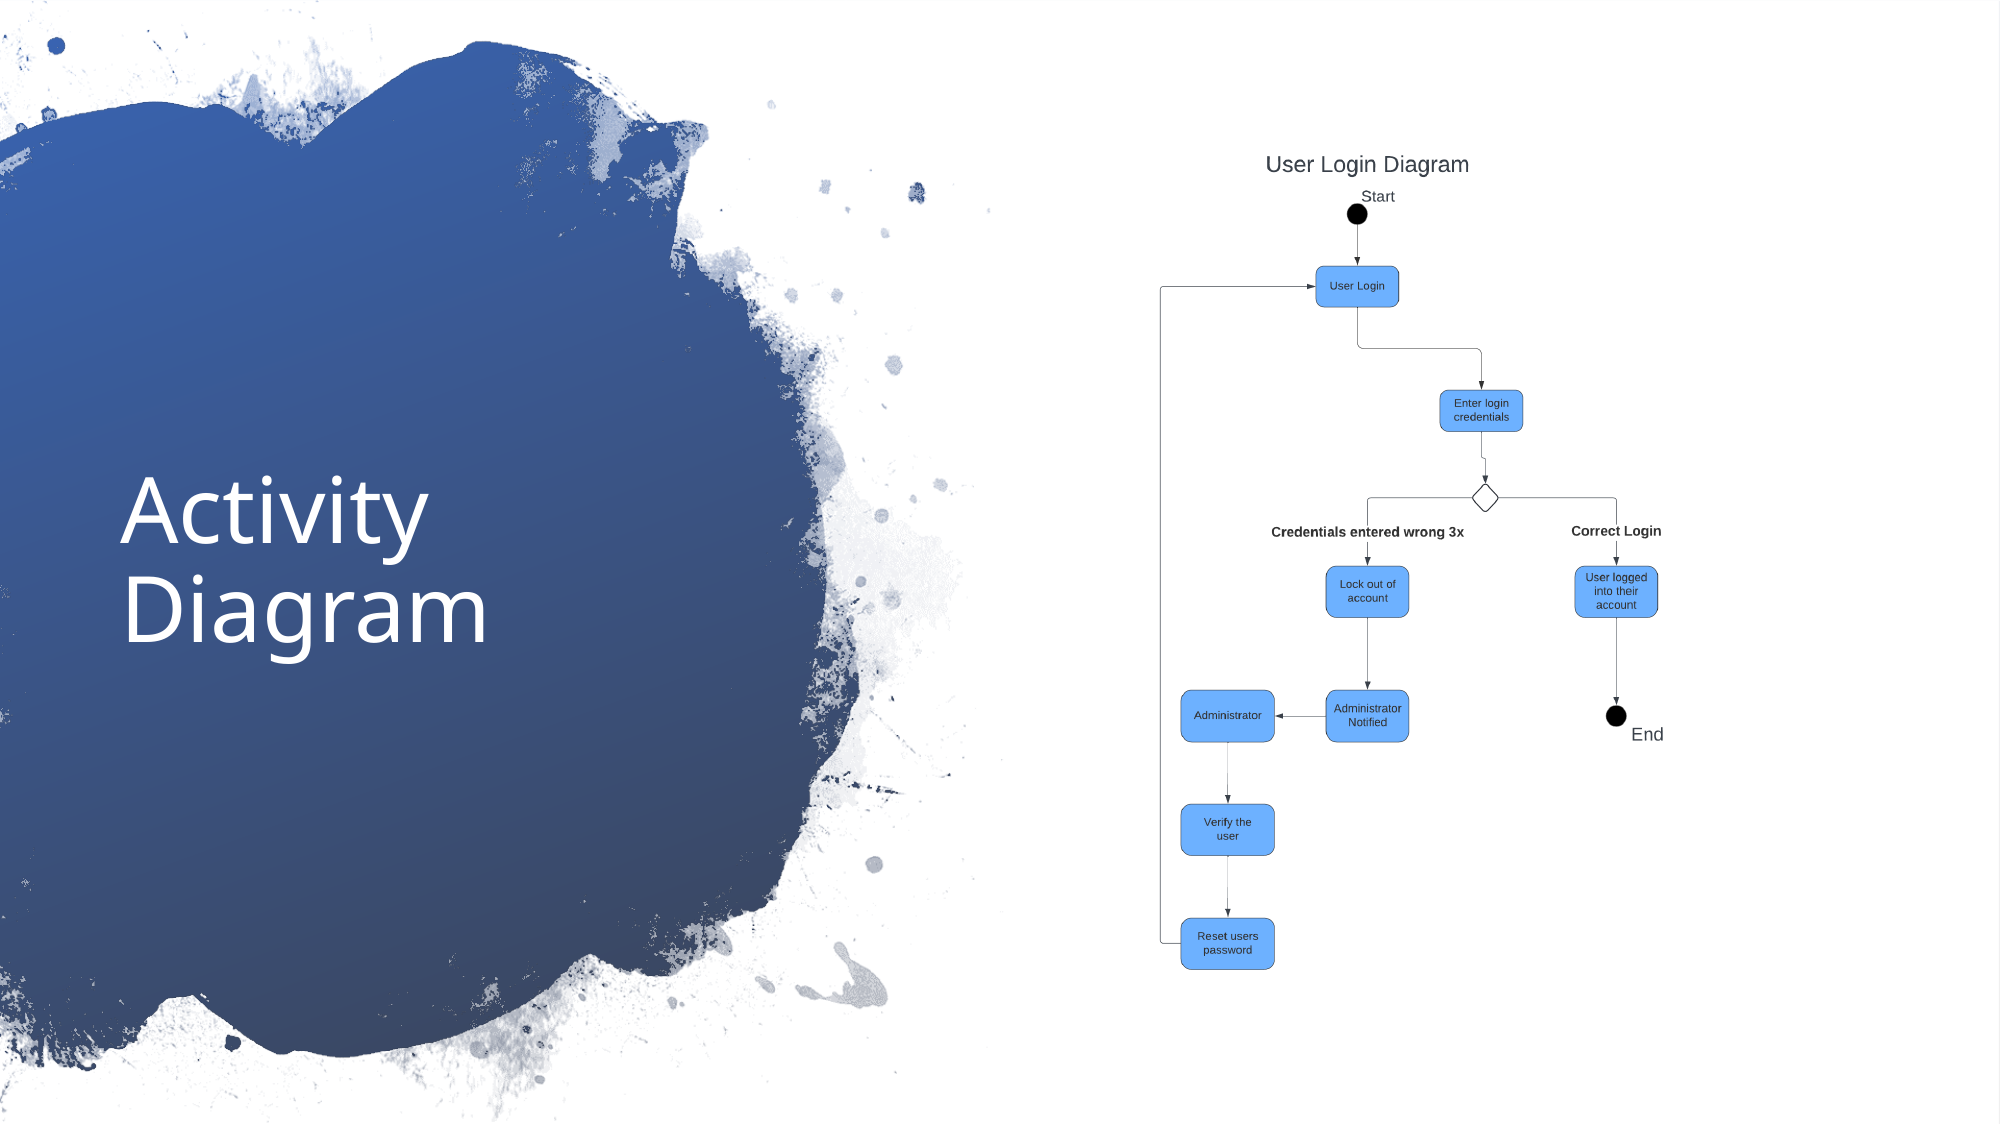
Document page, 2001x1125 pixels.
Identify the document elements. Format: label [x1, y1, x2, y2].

list [1139, 131, 1730, 990]
picture [0, 0, 2000, 1125]
